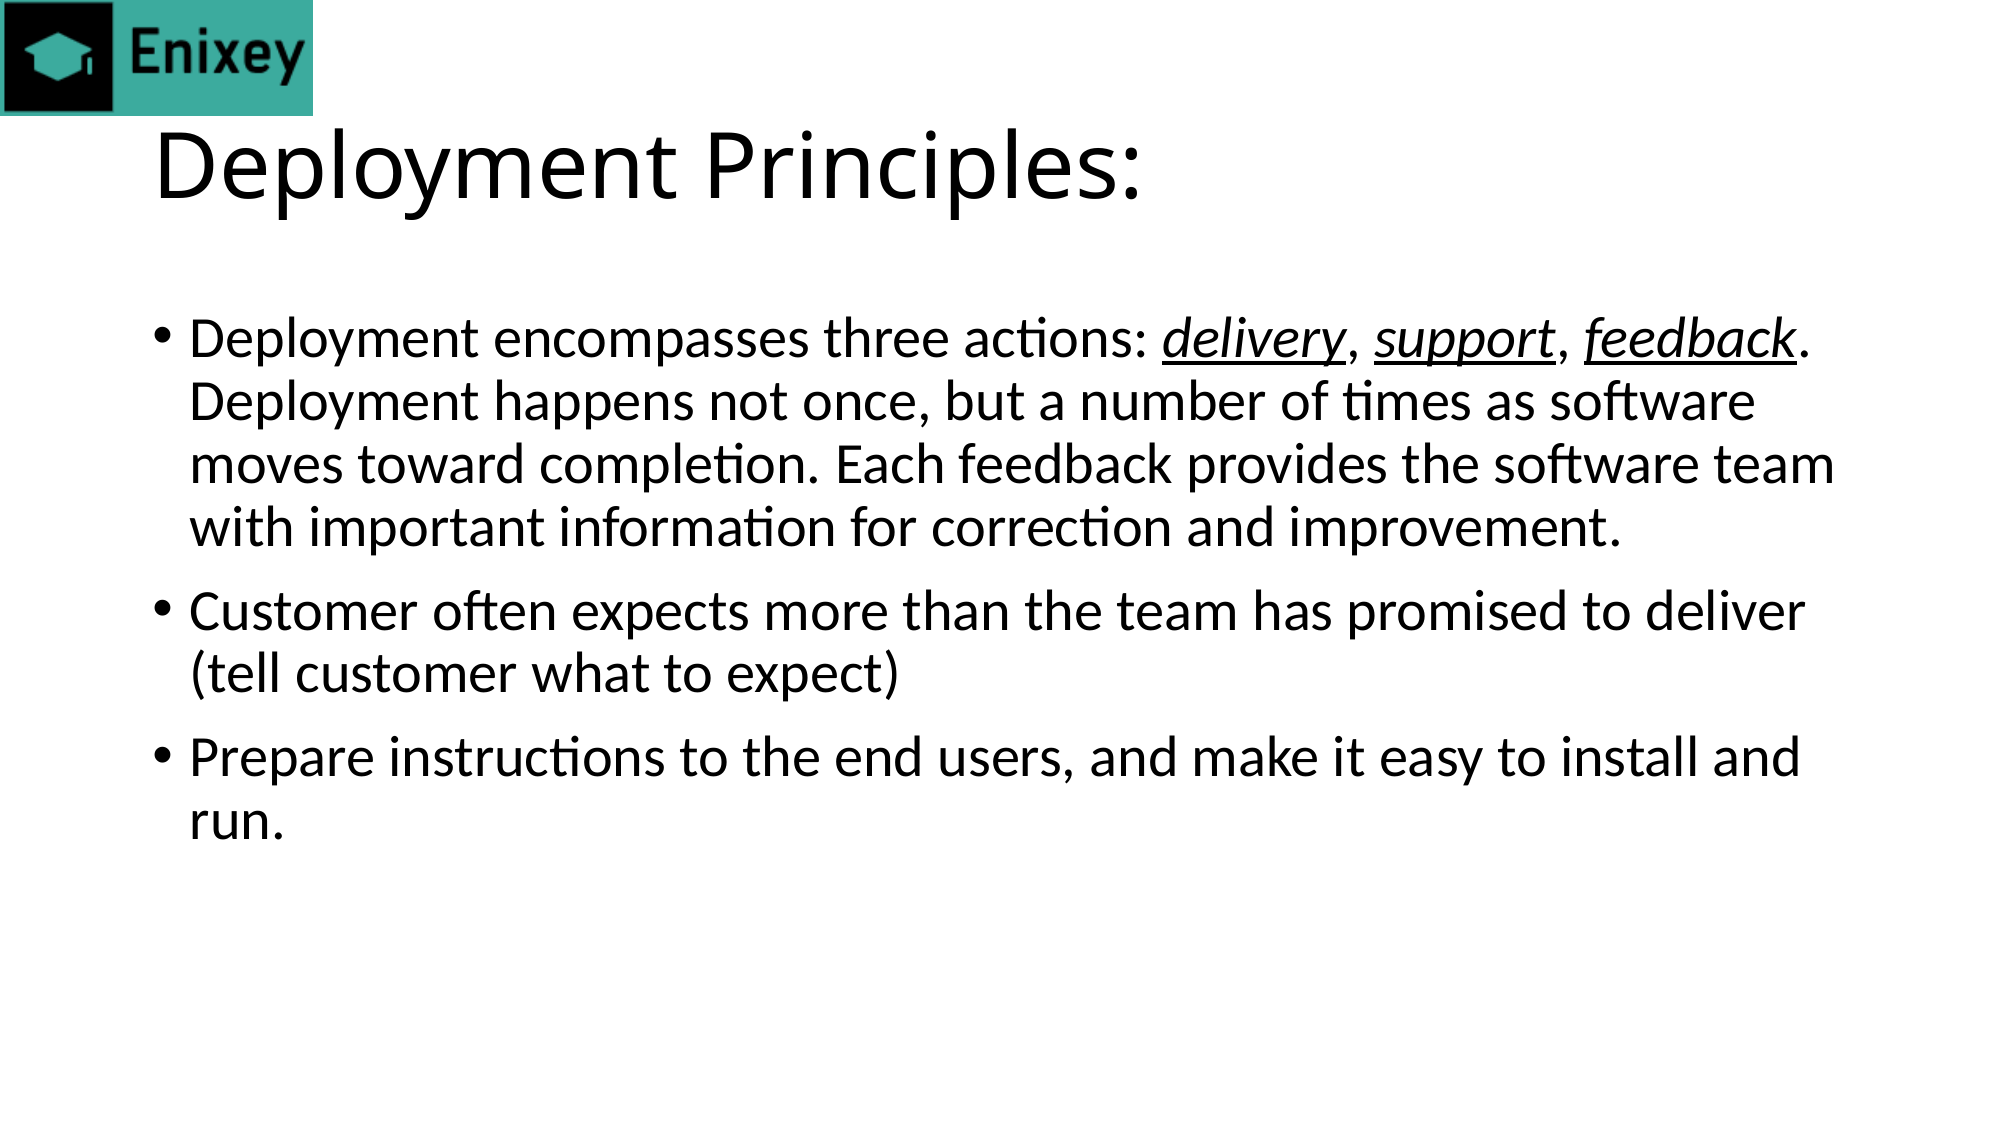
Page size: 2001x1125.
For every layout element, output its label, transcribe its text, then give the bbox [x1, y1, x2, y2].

list Deployment encompasses three actions: delivery, support, feedback. Deployment happens not once, but a number of times as software moves toward completion. Each feedback provides the software team with important information for correction and improvement. Customer often expects more than the team has promised to deliver (tell customer what to expect) Prepare instructions to the end users, and make it easy to install and run. [137, 299, 1863, 1014]
title Deployment Principles: [137, 59, 1863, 278]
picture [0, 0, 313, 116]
